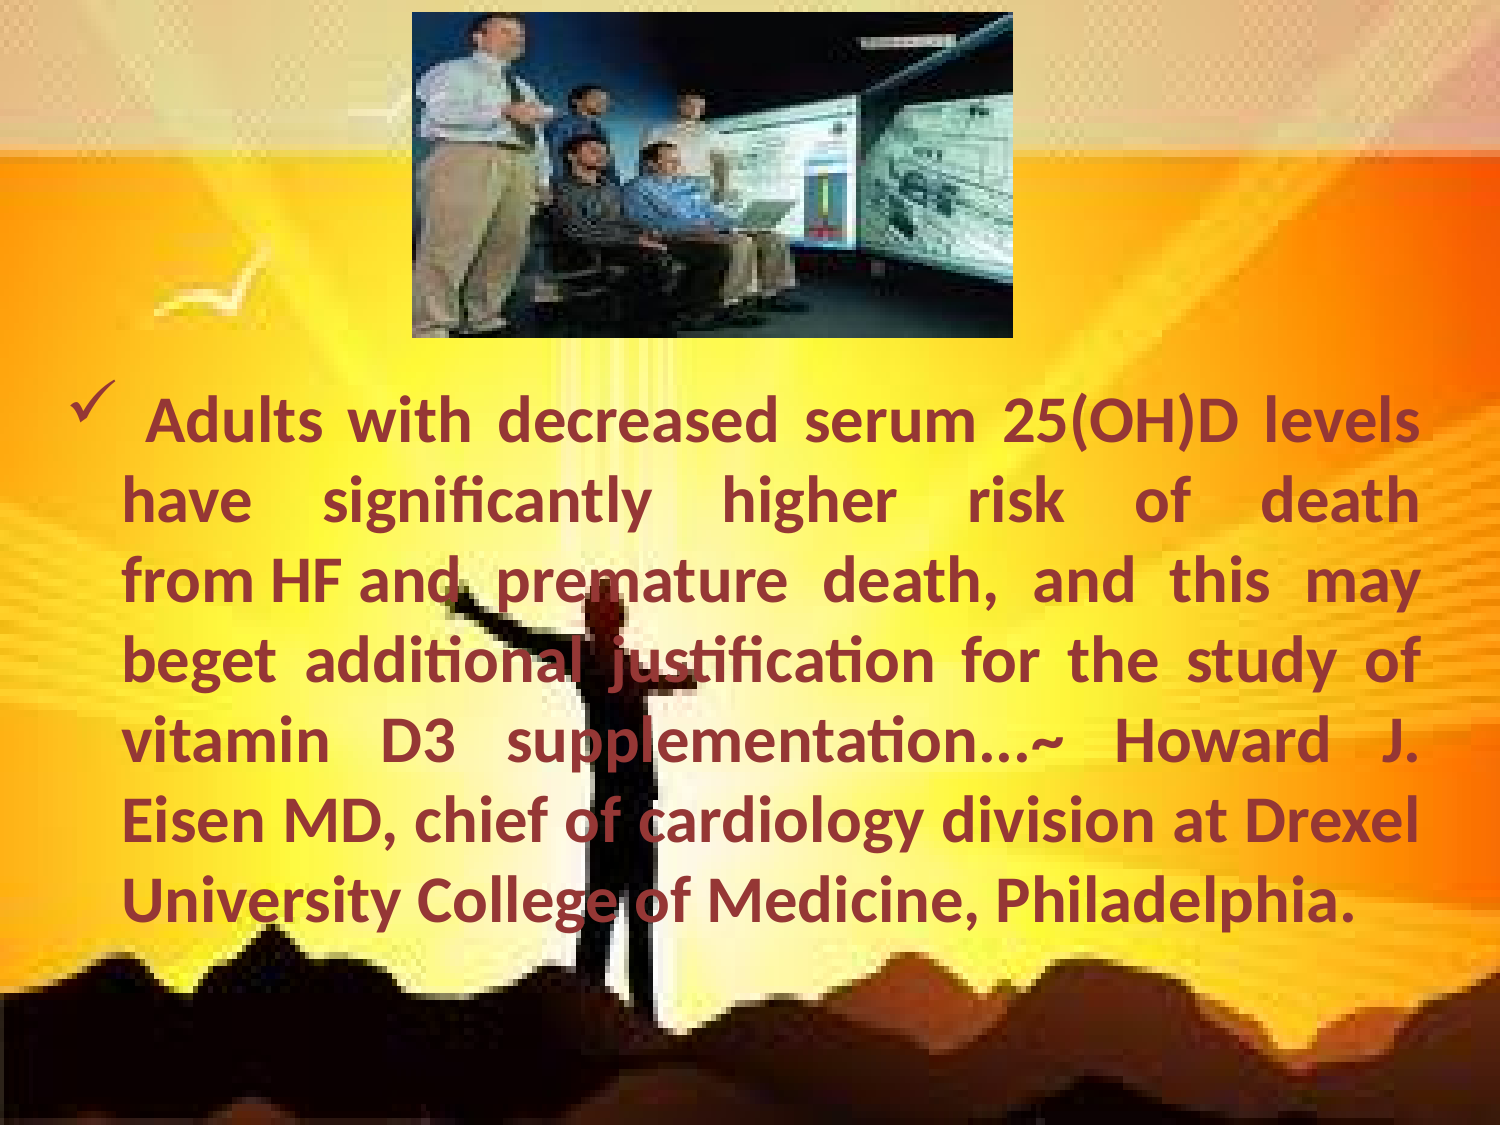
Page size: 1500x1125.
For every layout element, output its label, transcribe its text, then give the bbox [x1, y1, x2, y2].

picture [0, 0, 1500, 1125]
list Adults with decreased serum 25(OH)D levels have significantly higher risk of death from HF and premature death, and this may beget additional justification for the study of vitamin D3 supplementation...~ Howard J. Eisen MD, chief of cardiology division at Drexel University College of Medicine, Philadelphia. [50, 275, 1438, 1043]
